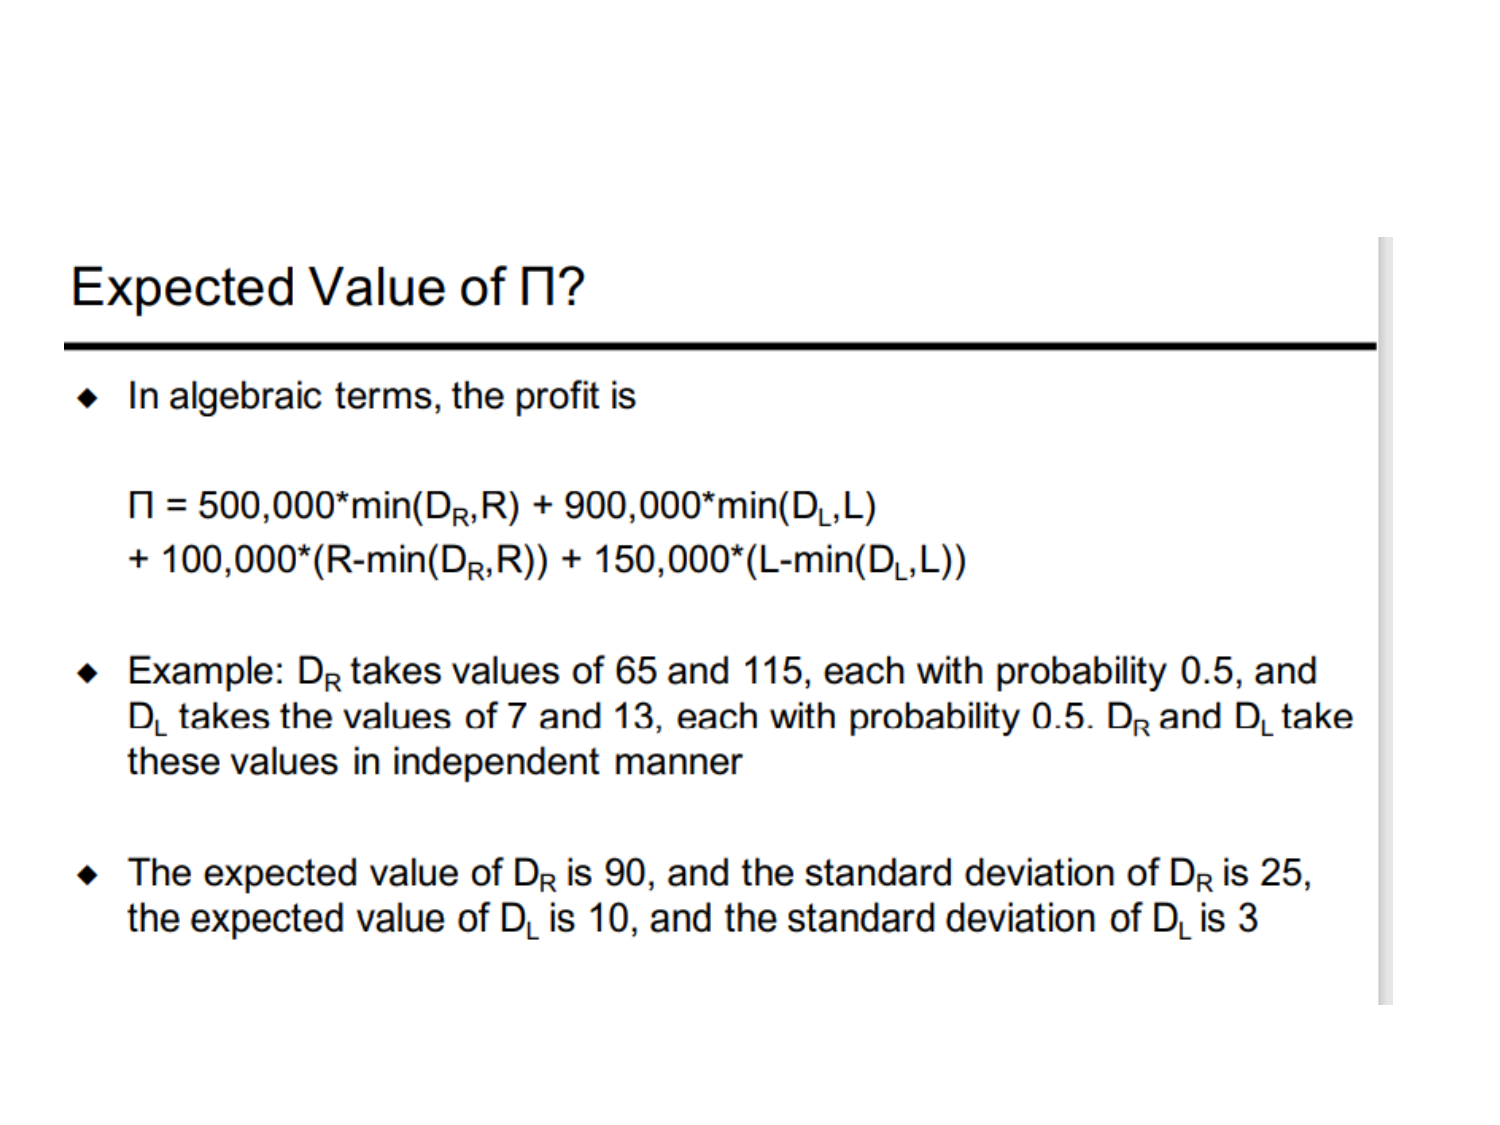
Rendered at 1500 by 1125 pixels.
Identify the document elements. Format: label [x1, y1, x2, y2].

list [63, 237, 1393, 1006]
